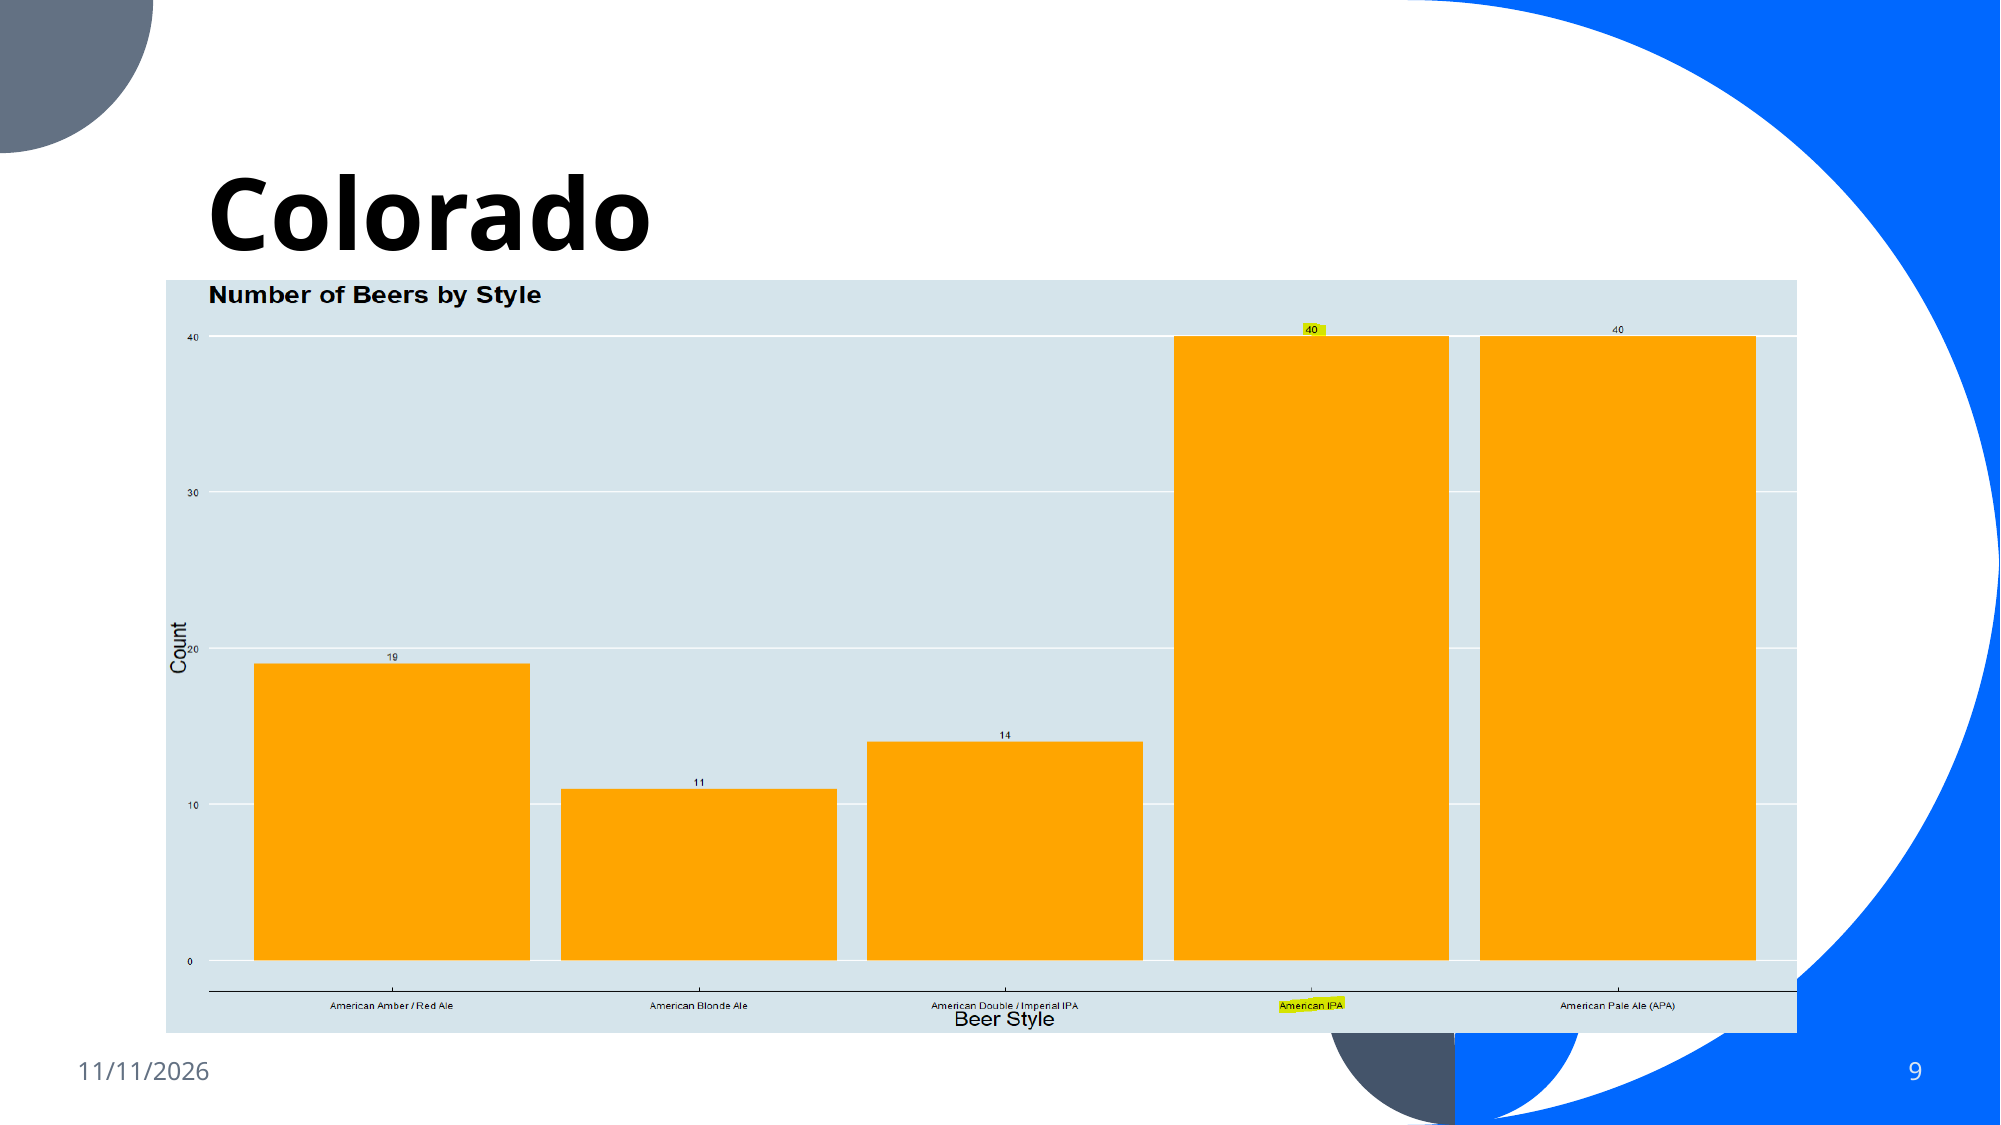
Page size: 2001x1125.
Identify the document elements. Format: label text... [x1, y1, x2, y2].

slide_number 9 [1665, 1042, 1938, 1103]
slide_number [62, 1042, 513, 1103]
title Colorado [191, 62, 1796, 280]
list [166, 280, 1797, 1033]
